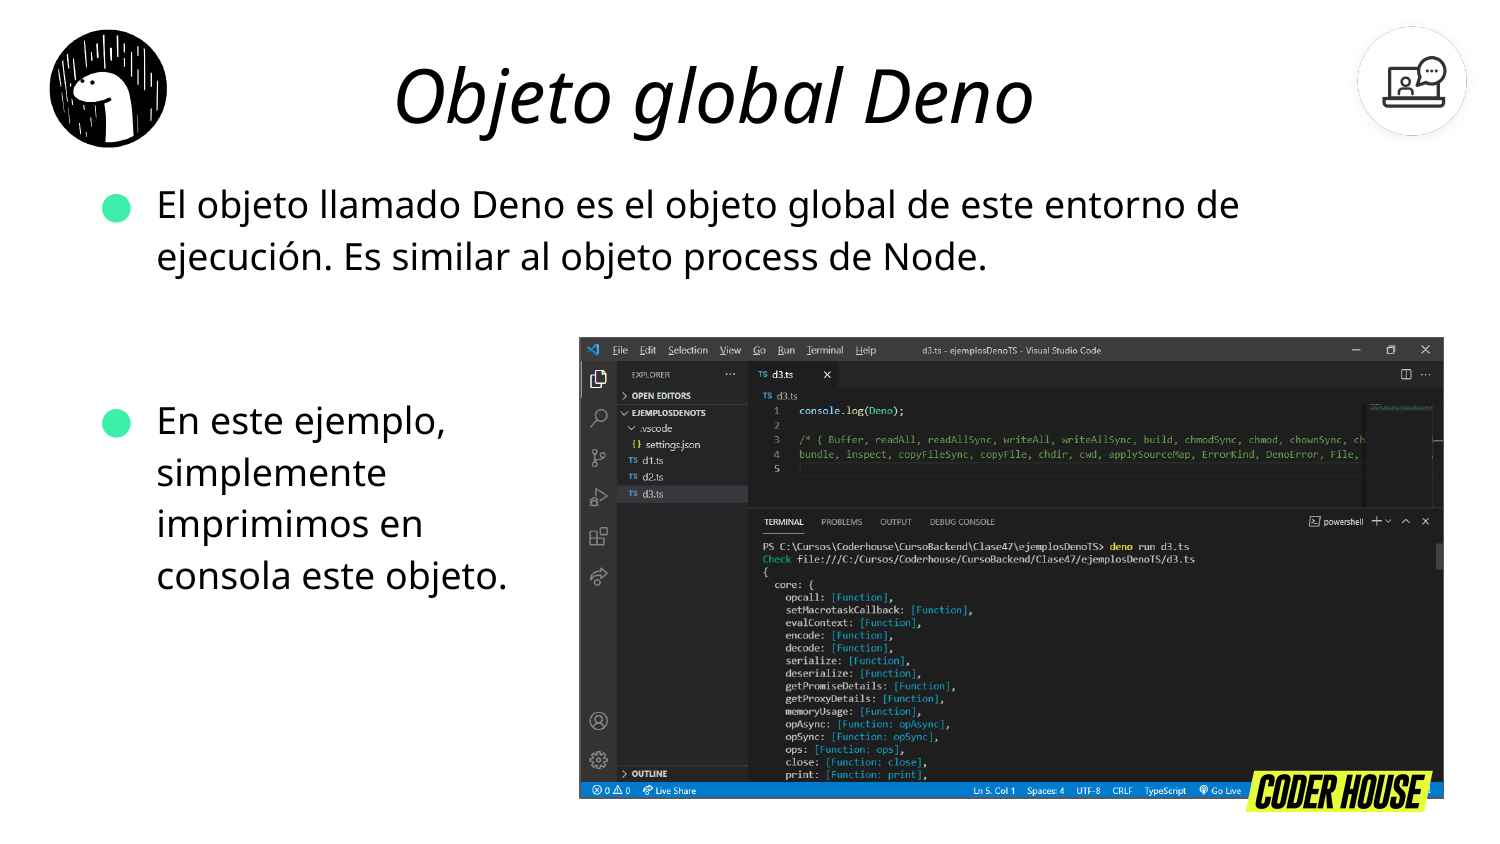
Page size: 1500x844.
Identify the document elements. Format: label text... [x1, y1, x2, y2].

picture [580, 337, 1443, 819]
text_box En este ejemplo, simplemente imprimimos en consola este objeto. [66, 375, 559, 612]
picture [4, 24, 215, 151]
text_box Objeto global Deno [214, 33, 1307, 159]
text_box El objeto llamado Deno es el objeto global de este entorno de ejecución. Es similar al objeto process de Node. [66, 159, 1324, 351]
picture [1344, 13, 1480, 150]
